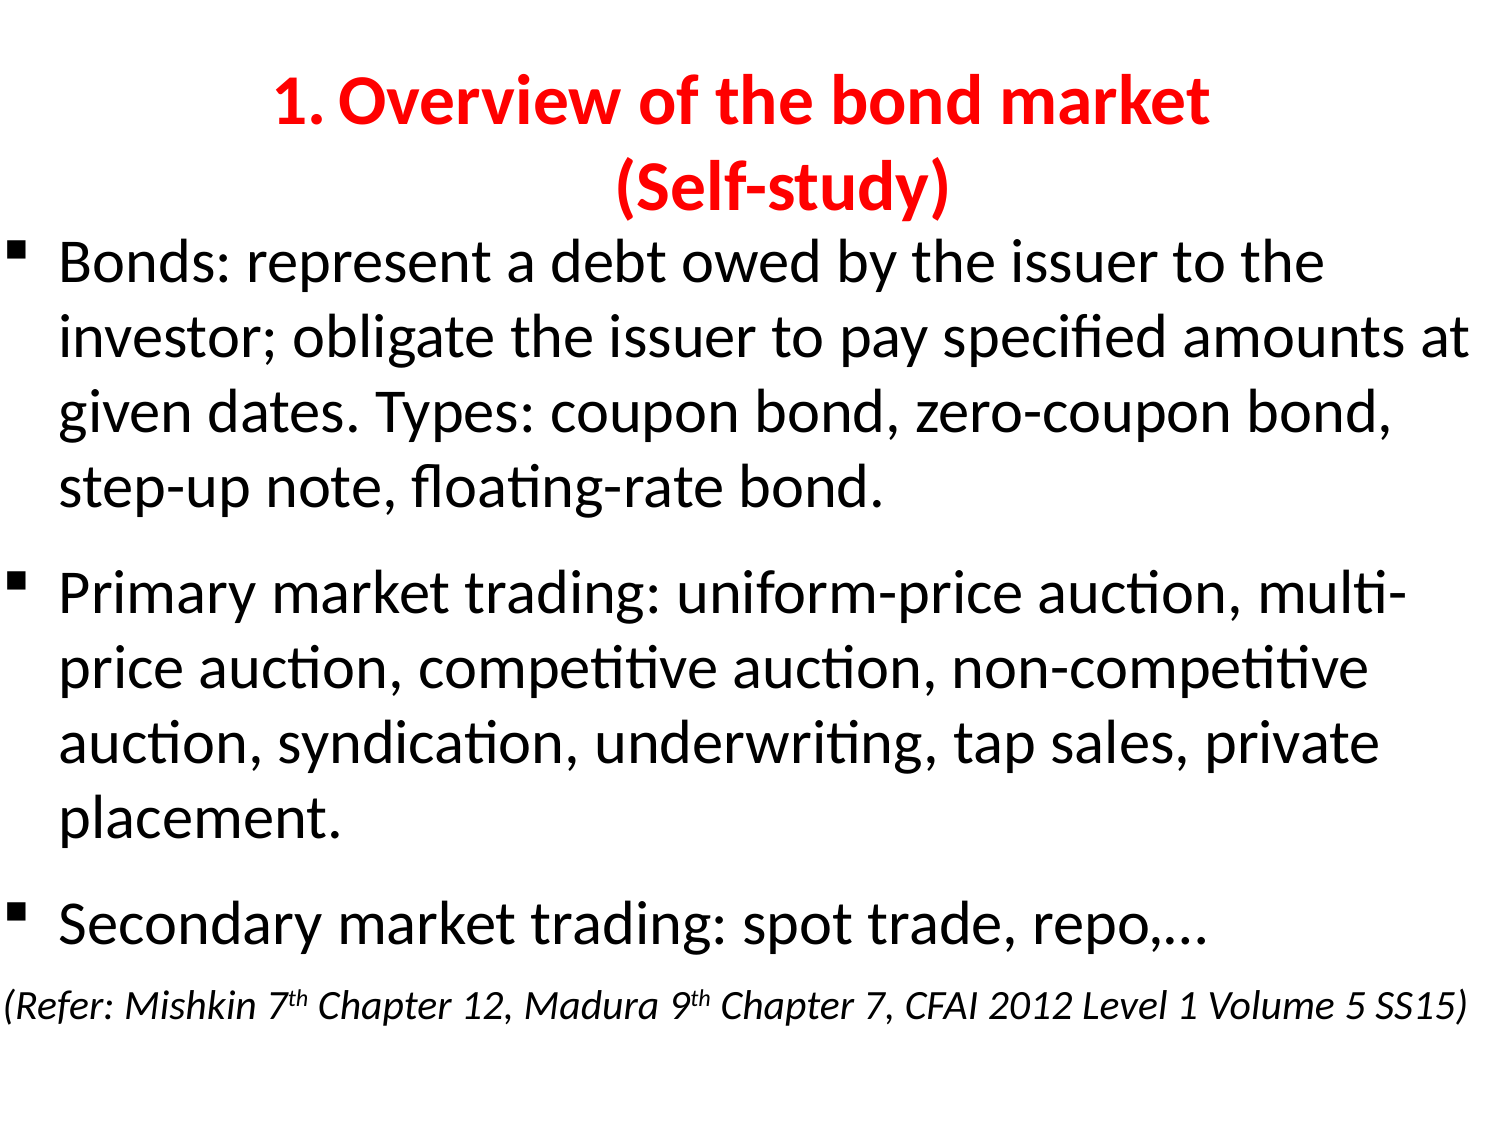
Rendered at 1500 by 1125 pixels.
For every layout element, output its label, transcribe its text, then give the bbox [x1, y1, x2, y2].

title 1. Overview of the bond market (Self-study) [75, 45, 1425, 212]
list Bonds: represent a debt owed by the issuer to the investor; obligate the issuer to pay specified amounts at given dates. Types: coupon bond, zero-coupon bond, step-up note, floating-rate bond. Primary market trading: uniform-price auction, multi-price auction, competitive auction, non-competitive auction, syndication, underwriting, tap sales, private placement. Secondary market trading: spot trade, repo,… (Refer: Mishkin 7th Chapter 12, Madura 9th Chapter 7, CFAI 2012 Level 1 Volume 5 SS15) [0, 212, 1500, 1113]
